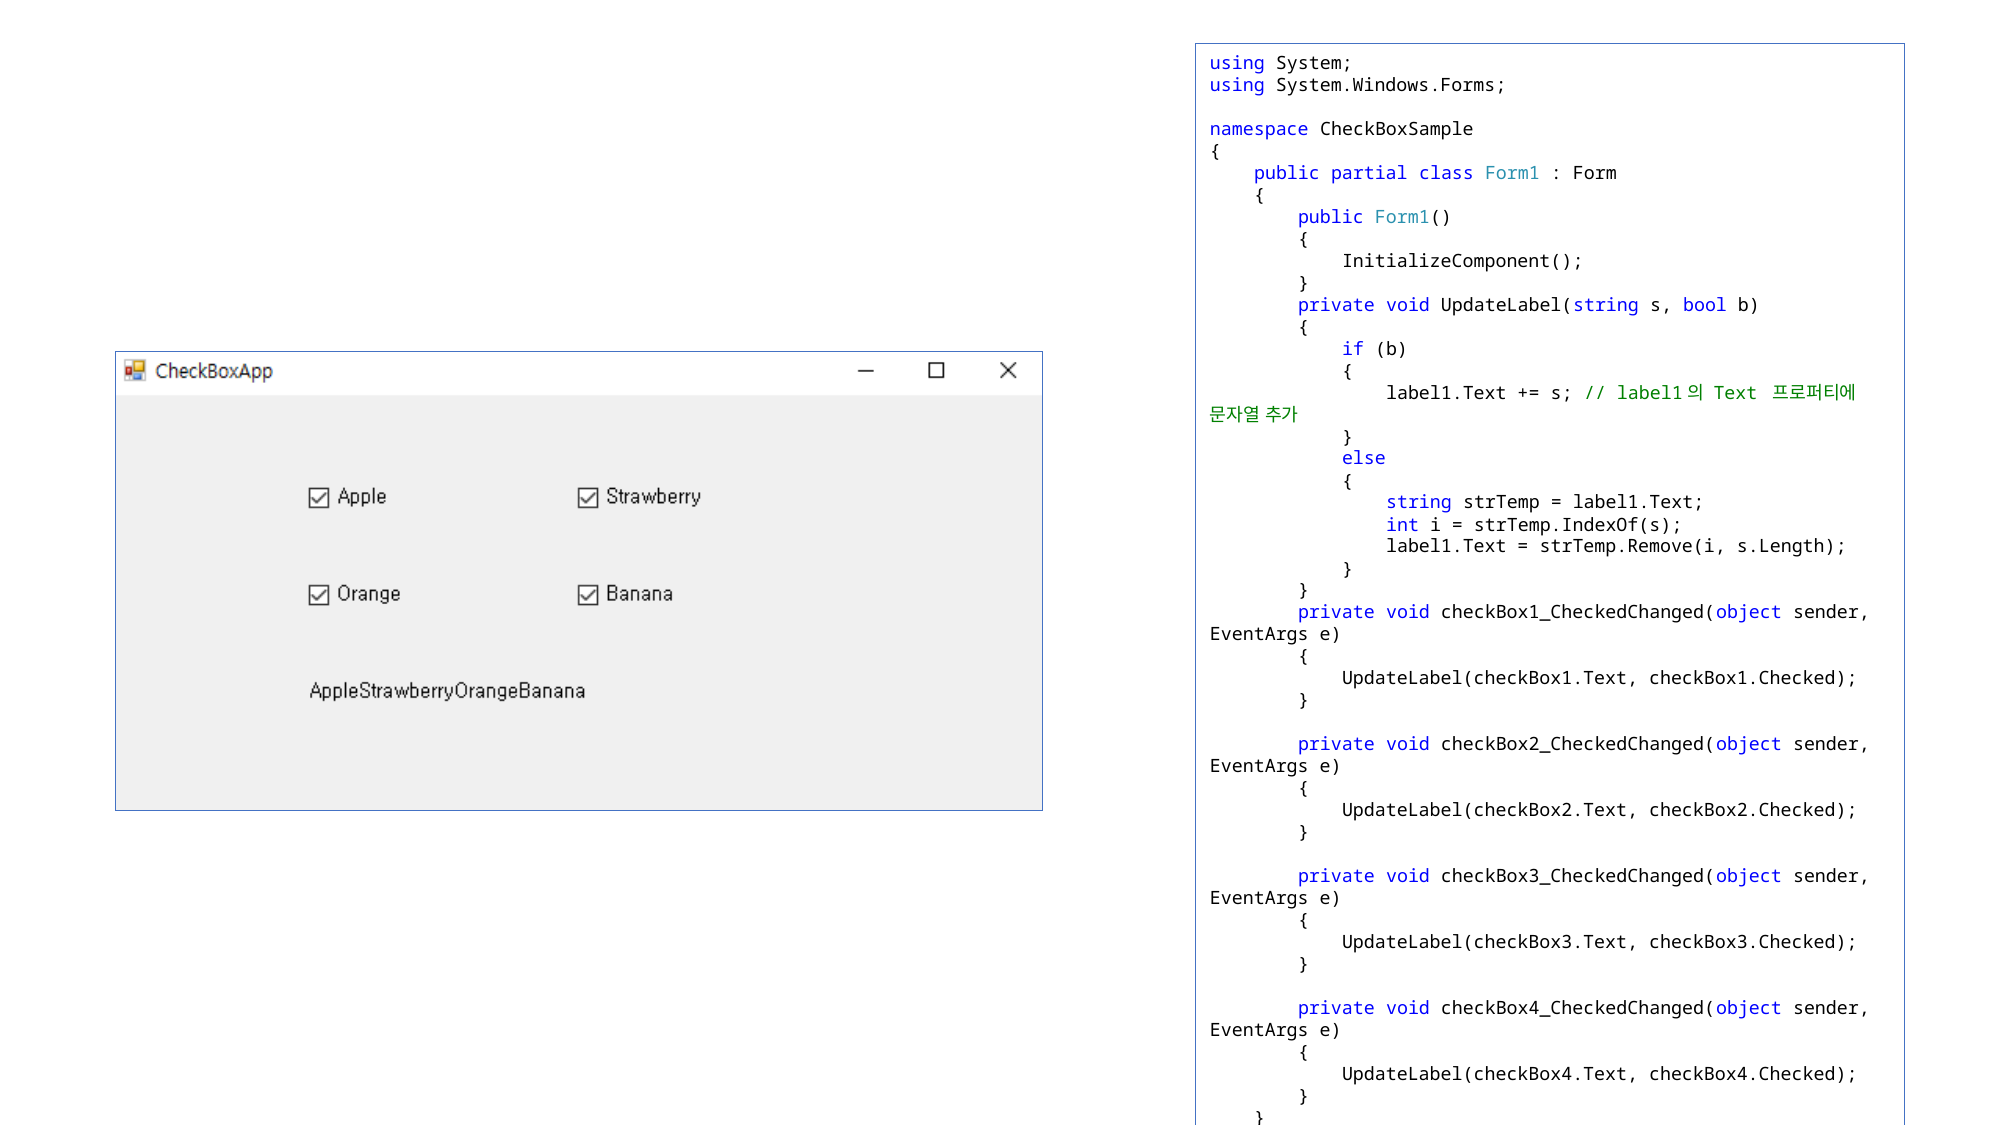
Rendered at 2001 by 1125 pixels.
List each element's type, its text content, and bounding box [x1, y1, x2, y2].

text_box using System; using System.Windows.Forms; namespace CheckBoxSample { public partial class Form1 : Form { public Form1() { InitializeComponent(); } private void UpdateLabel(string s, bool b) { if (b) { label1.Text += s; // label1의 Text 프로퍼티에 문자열 추가 } else { string strTemp = label1.Text; int i = strTemp.IndexOf(s); label1.Text = strTemp.Remove(i, s.Length); } } private void checkBox1_CheckedChanged(object sender, EventArgs e) { UpdateLabel(checkBox1.Text, checkBox1.Checked); } private void checkBox2_CheckedChanged(object sender, EventArgs e) { UpdateLabel(checkBox2.Text, checkBox2.Checked); } private void checkBox3_CheckedChanged(object sender, EventArgs e) { UpdateLabel(checkBox3.Text, checkBox3.Checked); } private void checkBox4_CheckedChanged(object sender, EventArgs e) { UpdateLabel(checkBox4.Text, checkBox4.Checked); } } } [1195, 43, 1905, 1125]
picture [115, 350, 1043, 811]
